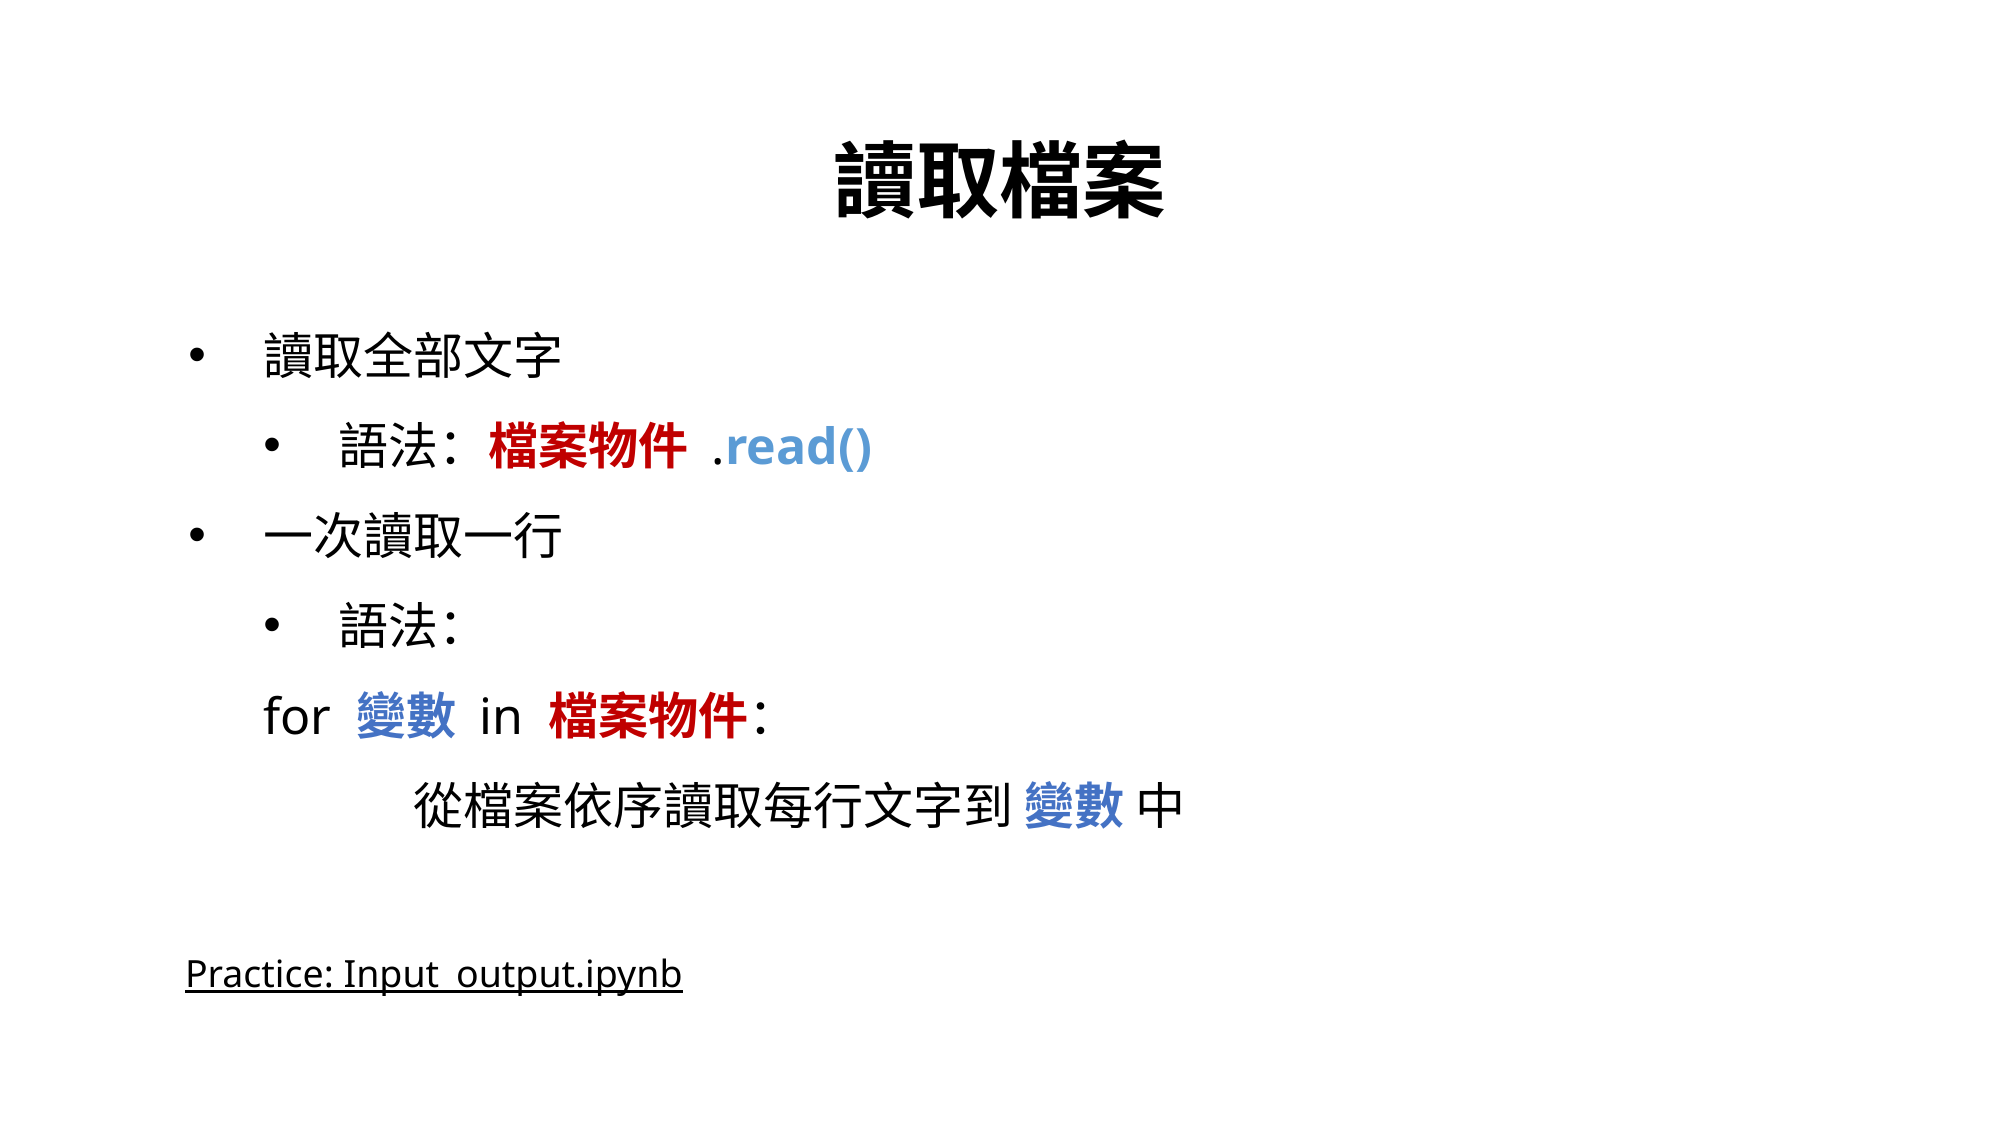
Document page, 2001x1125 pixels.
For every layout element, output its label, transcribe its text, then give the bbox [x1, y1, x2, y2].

text_box Practice: Input_output.ipynb [170, 942, 698, 1002]
text_box 讀取檔案 [818, 121, 1182, 236]
text_box 讀取全部文字 語法：檔案物件 .read() 一次讀取一行 語法： for 變數 in 檔案物件： 從檔案依序讀取每行文字到 變數 中 [173, 287, 1830, 842]
